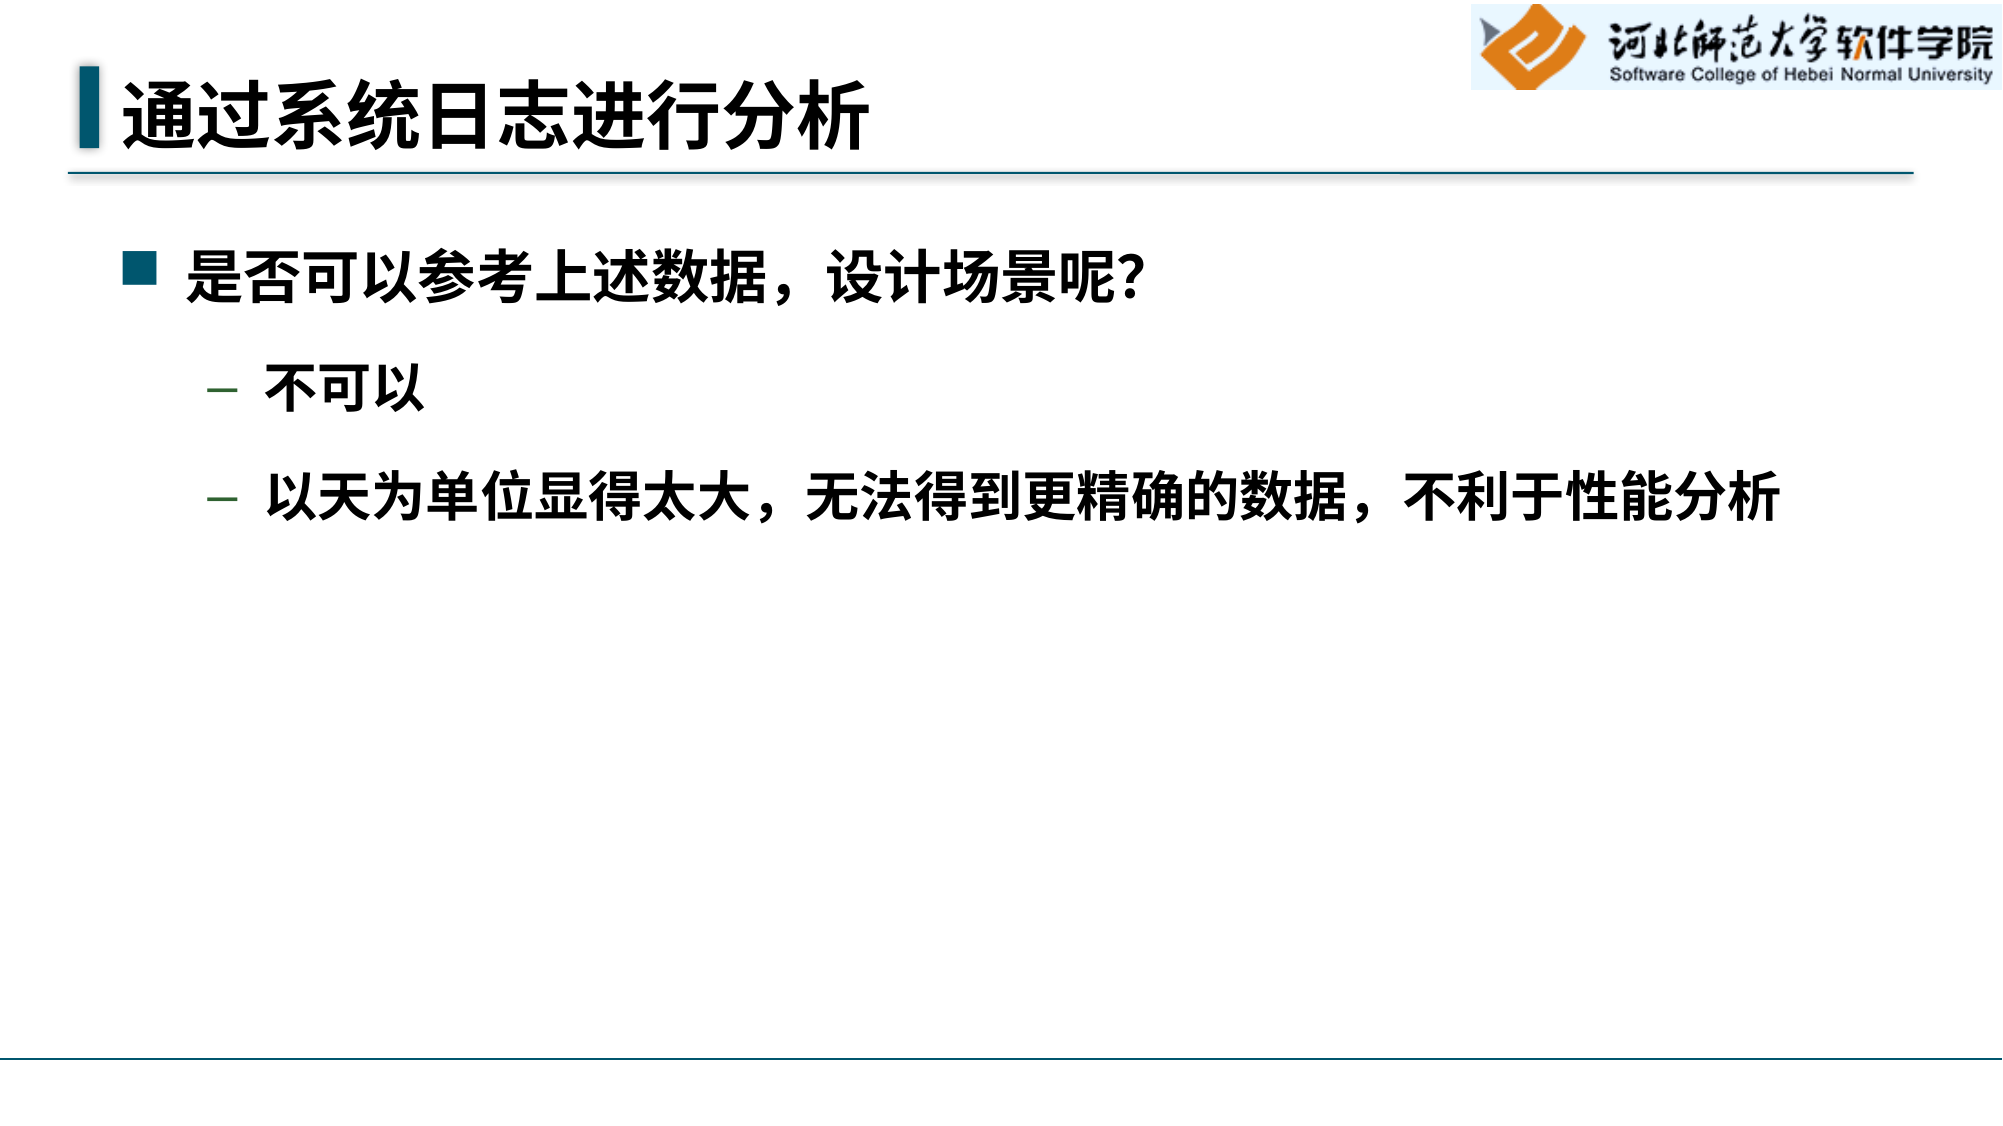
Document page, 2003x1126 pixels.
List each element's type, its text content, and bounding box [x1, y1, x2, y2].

list 是否可以参考上述数据，设计场景呢？ 不可以 以天为单位显得太大，无法得到更精确的数据，不利于性能分析 [99, 196, 1903, 1024]
title 通过系统日志进行分析 [103, 66, 1462, 162]
picture [1471, 4, 2002, 90]
